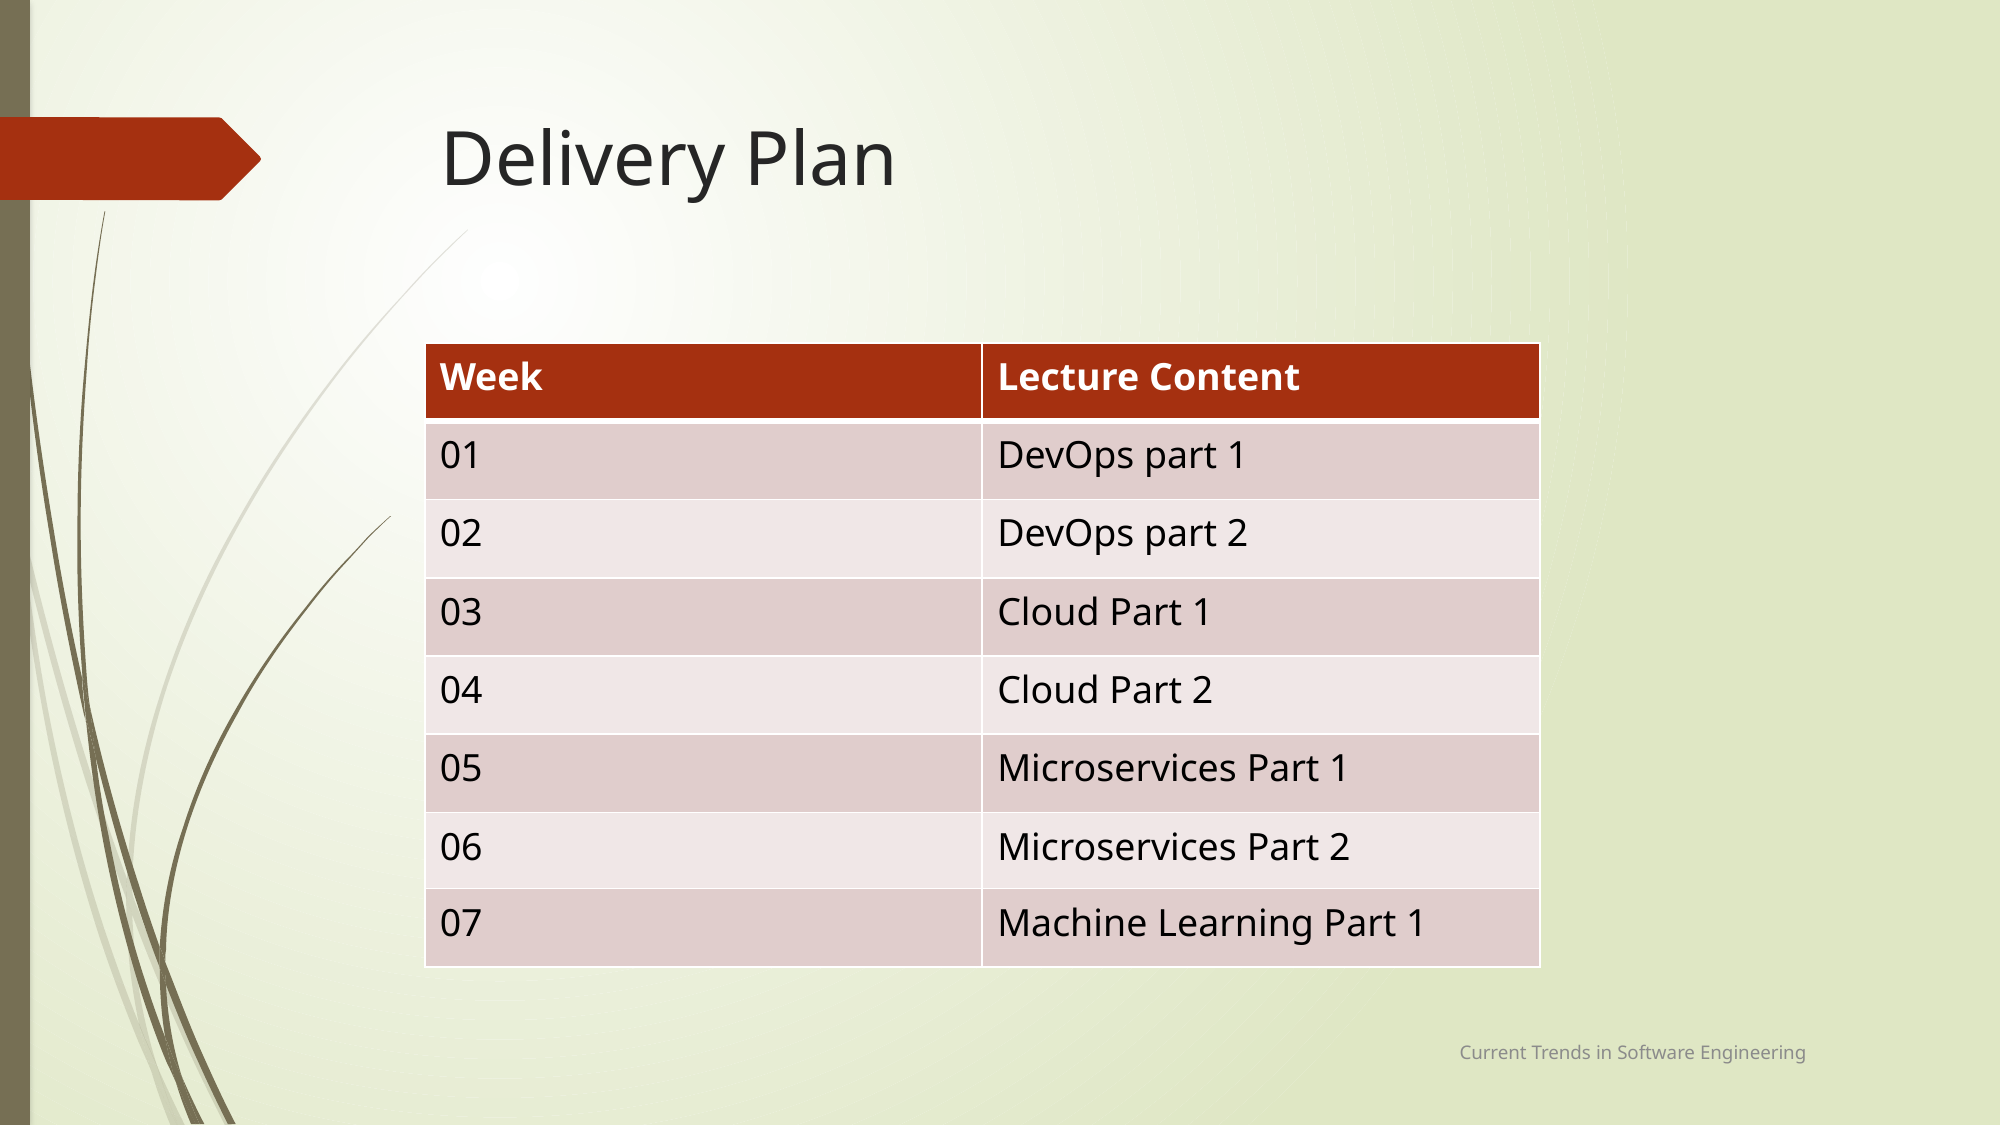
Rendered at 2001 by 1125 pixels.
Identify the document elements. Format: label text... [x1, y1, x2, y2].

table_cell DevOps part 1 [983, 424, 1539, 499]
table_cell Cloud Part 1 [983, 579, 1539, 655]
table_cell Cloud Part 2 [983, 657, 1539, 733]
table_cell 03 [426, 579, 981, 655]
title Delivery Plan [425, 102, 1888, 313]
table_header Week [426, 344, 981, 418]
table_cell 01 [426, 424, 981, 499]
table_cell Microservices Part 1 [983, 735, 1539, 812]
table_cell 07 [426, 889, 981, 966]
table_cell 05 [426, 735, 981, 812]
table_cell Microservices Part 2 [983, 813, 1539, 888]
table_cell 04 [426, 657, 981, 733]
table_cell 02 [426, 500, 981, 577]
table_header Lecture Content [983, 344, 1539, 418]
text_box Current Trends in Software Engineering [1444, 1022, 1888, 1083]
table_cell DevOps part 2 [983, 500, 1539, 577]
table_cell 06 [426, 813, 981, 888]
table_cell Machine Learning Part 1 [983, 889, 1539, 966]
